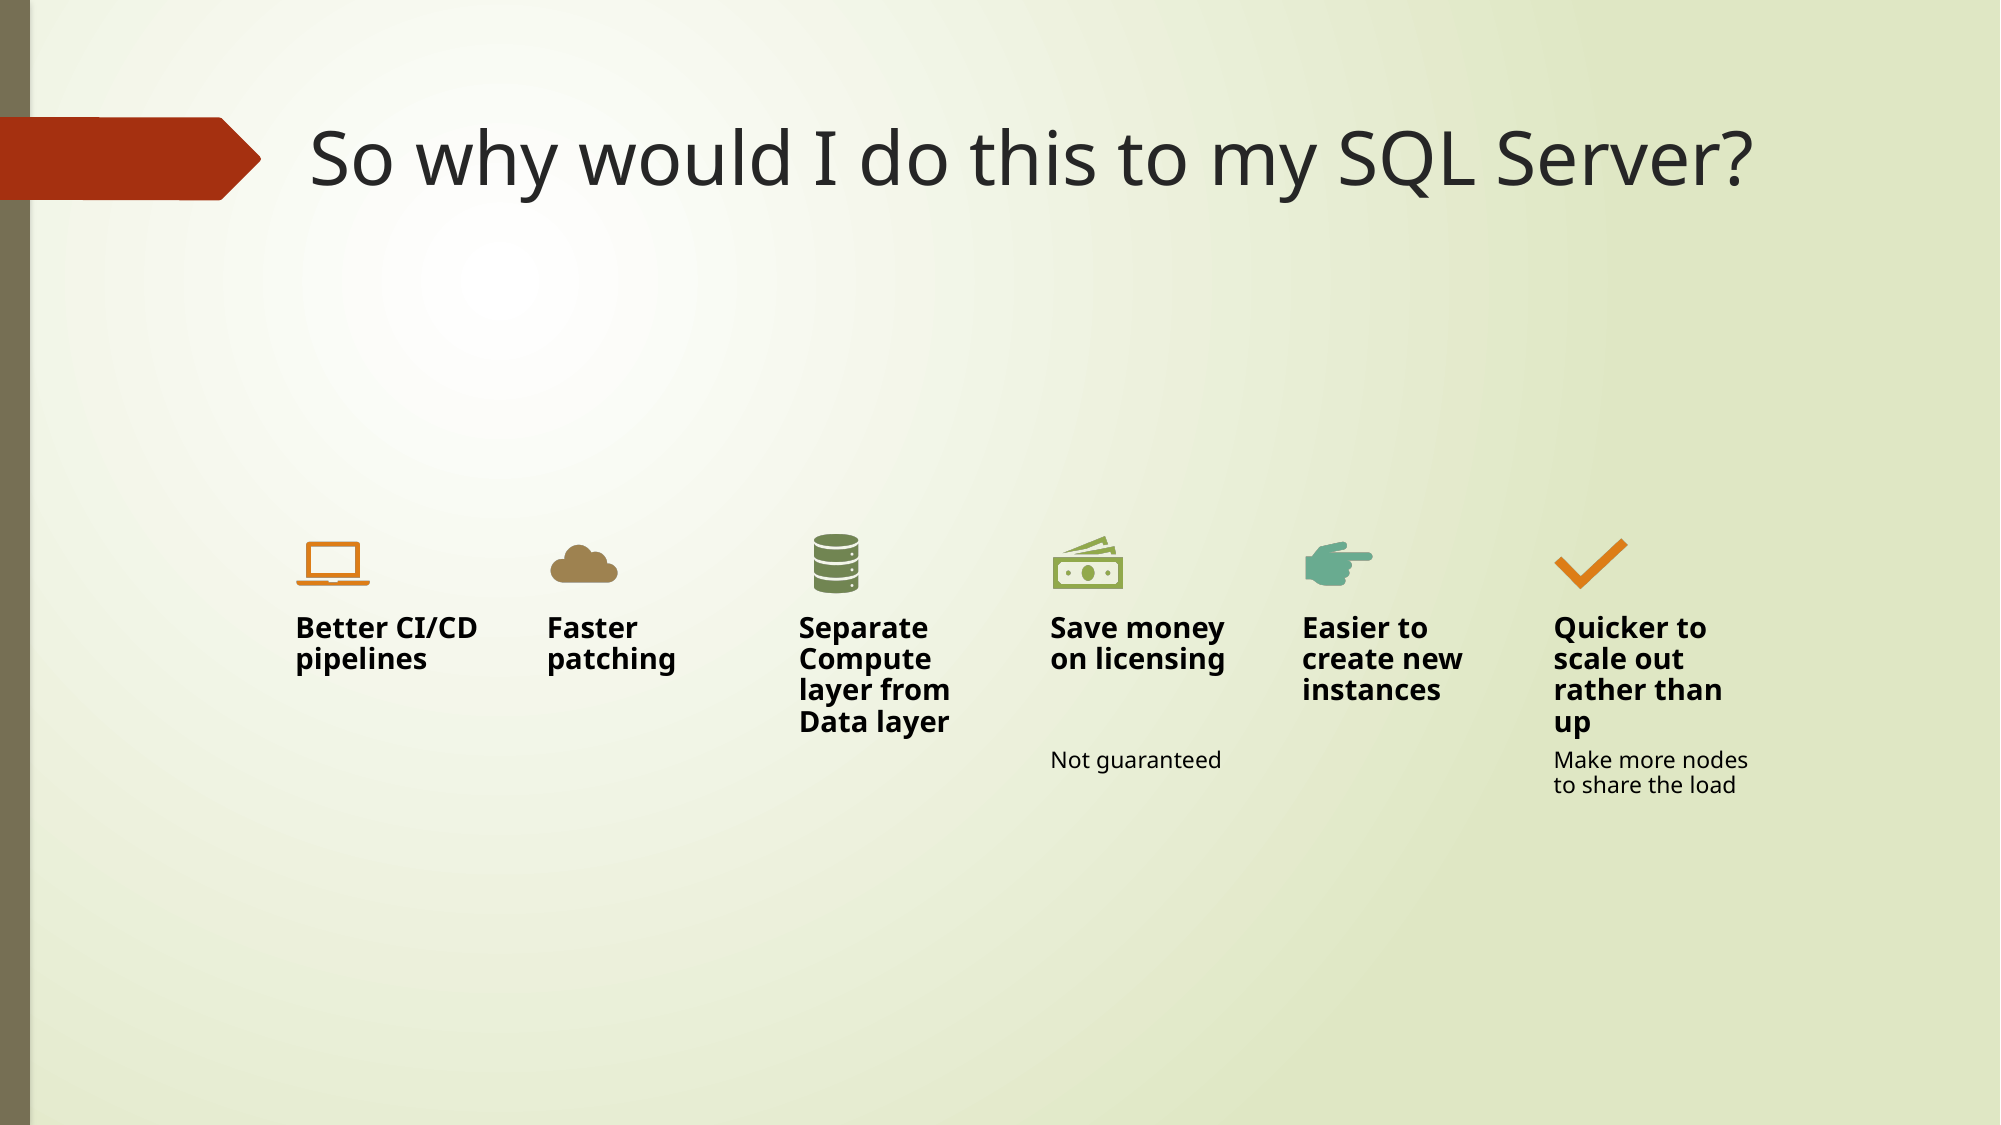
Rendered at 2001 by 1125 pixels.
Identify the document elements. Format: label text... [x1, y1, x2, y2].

text_box [0, 0, 31, 117]
text_box [0, 200, 31, 1125]
title So why would I do this to my SQL Server? [294, 102, 1888, 313]
text_box [31, 0, 2000, 1125]
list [294, 364, 1769, 965]
text_box [0, 117, 262, 201]
